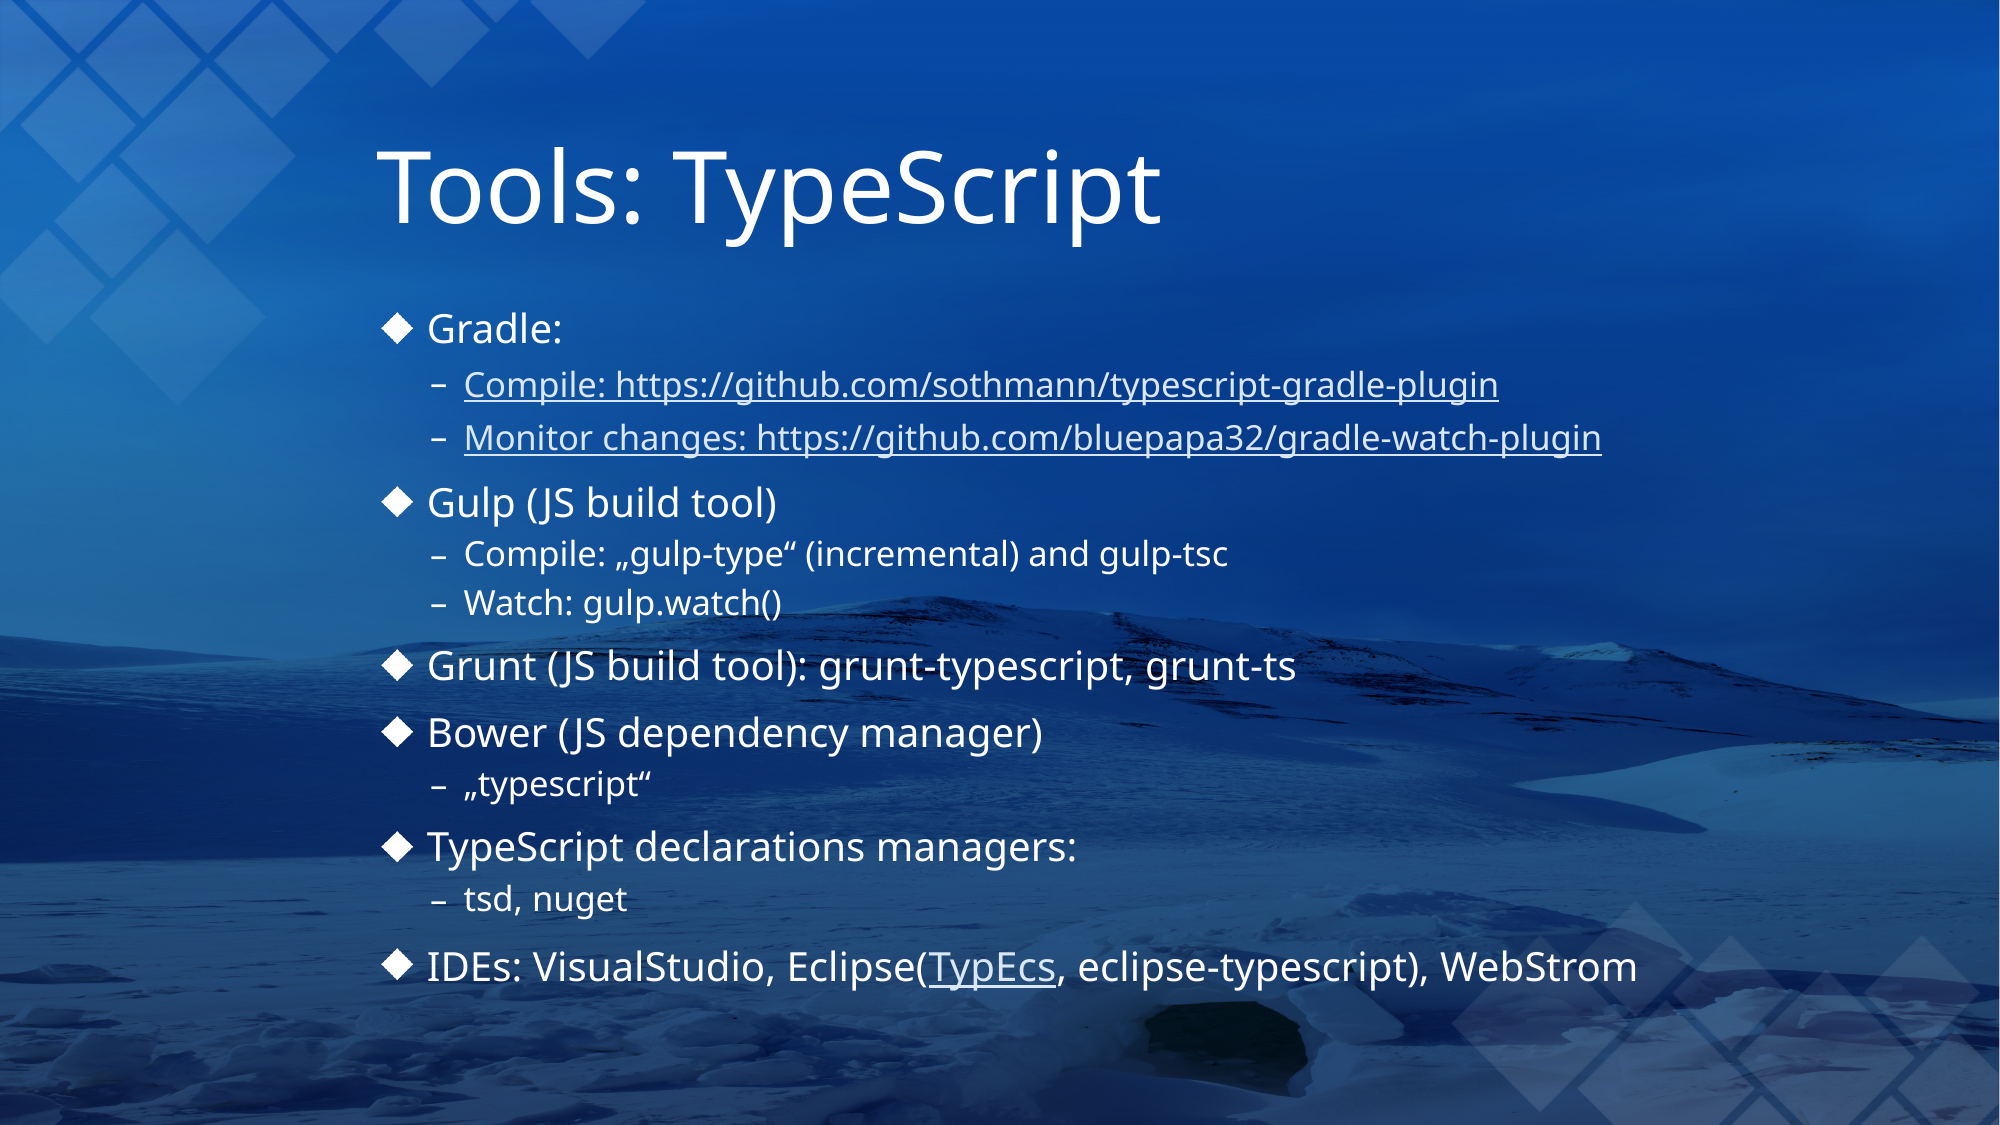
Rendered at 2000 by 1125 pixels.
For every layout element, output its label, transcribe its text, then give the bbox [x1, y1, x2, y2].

picture [0, 0, 2000, 1125]
list Gradle: Compile: https://github.com/sothmann/typescript-gradle-plugin Monitor changes: https://github.com/bluepapa32/gradle-watch-plugin Gulp (JS build tool) Compile: „gulp-type“ (incremental) and gulp-tsc Watch: gulp.watch() Grunt (JS build tool): grunt-typescript, grunt-ts Bower (JS dependency manager) „typescript“ TypeScript declarations managers: tsd, nuget IDEs: VisualStudio, Eclipse(TypEcs, eclipse-typescript), WebStrom [361, 301, 1685, 1014]
title Tools: TypeScript [361, 62, 1685, 250]
